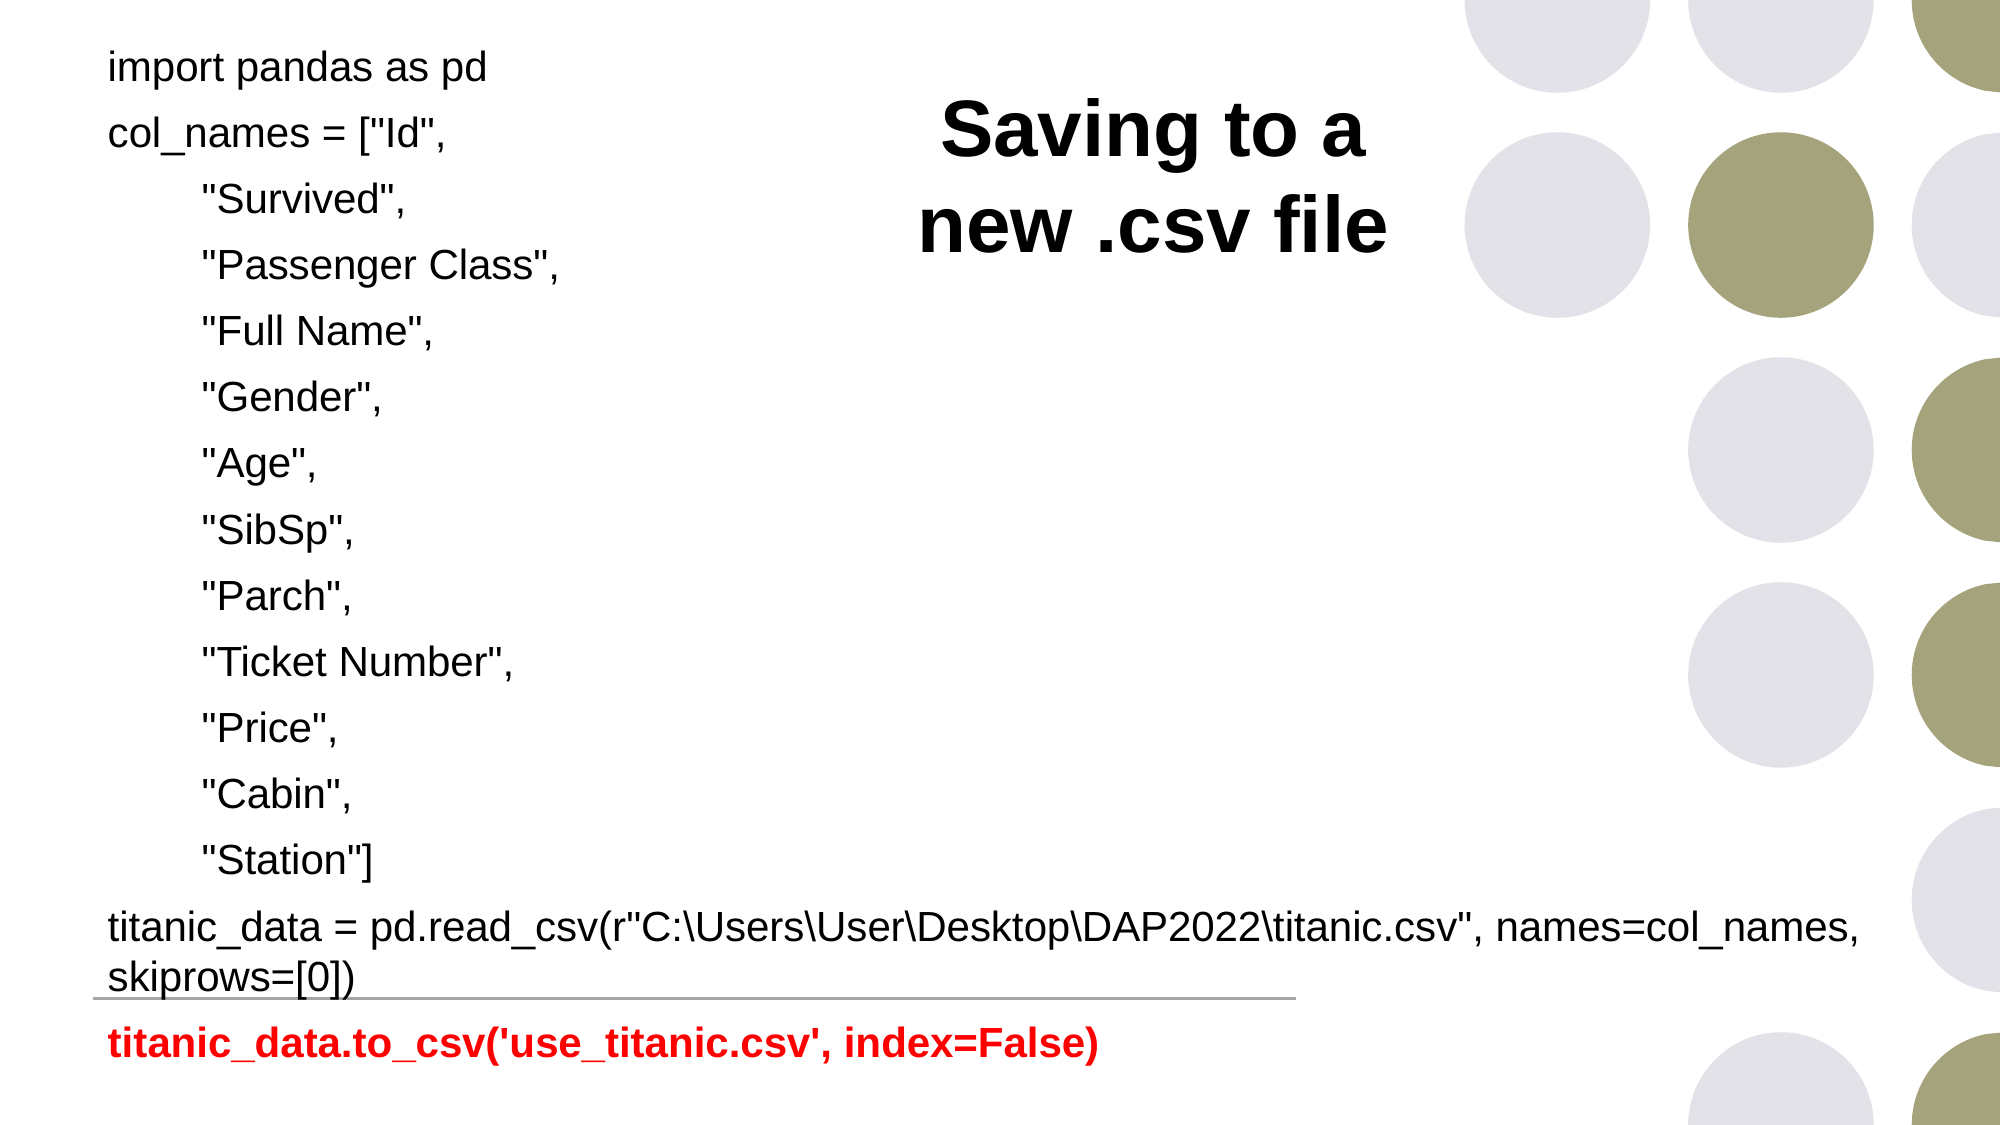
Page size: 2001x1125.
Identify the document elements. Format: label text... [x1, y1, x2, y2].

list import pandas as pd col_names = ["Id", "Survived", "Passenger Class", "Full Name", "Gender", "Age", "SibSp", "Parch", "Ticket Number", "Price", "Cabin", "Station"] titanic_data = pd.read_csv(r"C:\Users\User\Desktop\DAP2022\titanic.csv", names=col_names, skiprows=[0]) titanic_data.to_csv('use_titanic.csv', index=False) [92, 31, 1937, 1078]
